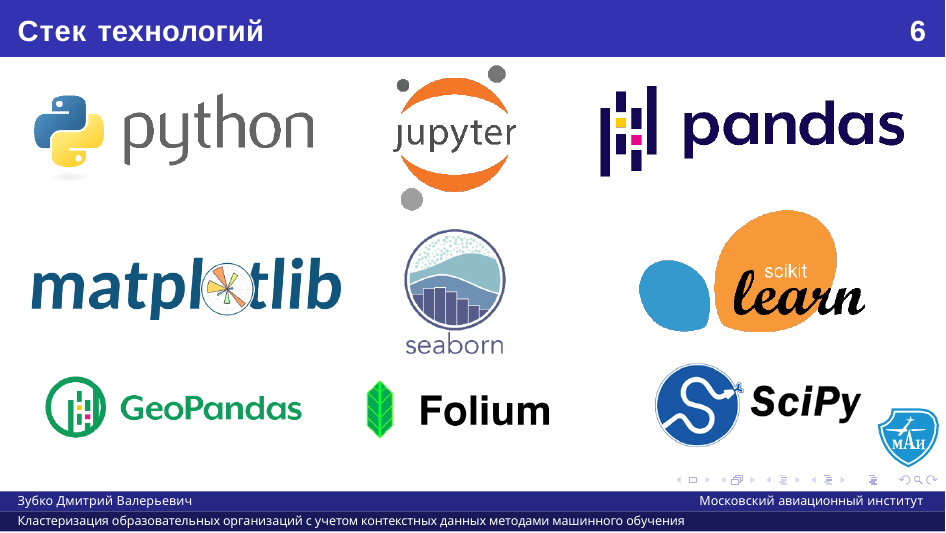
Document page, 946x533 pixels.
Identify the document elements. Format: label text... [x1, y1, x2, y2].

picture [356, 224, 561, 445]
picture [29, 91, 338, 184]
picture [639, 210, 866, 333]
picture [652, 351, 866, 459]
picture [390, 63, 519, 212]
title Стек технологий [15, 9, 270, 102]
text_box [0, 491, 946, 532]
text_box 6 [907, 9, 930, 48]
picture [15, 253, 357, 323]
picture [585, 63, 919, 199]
picture [29, 361, 320, 453]
